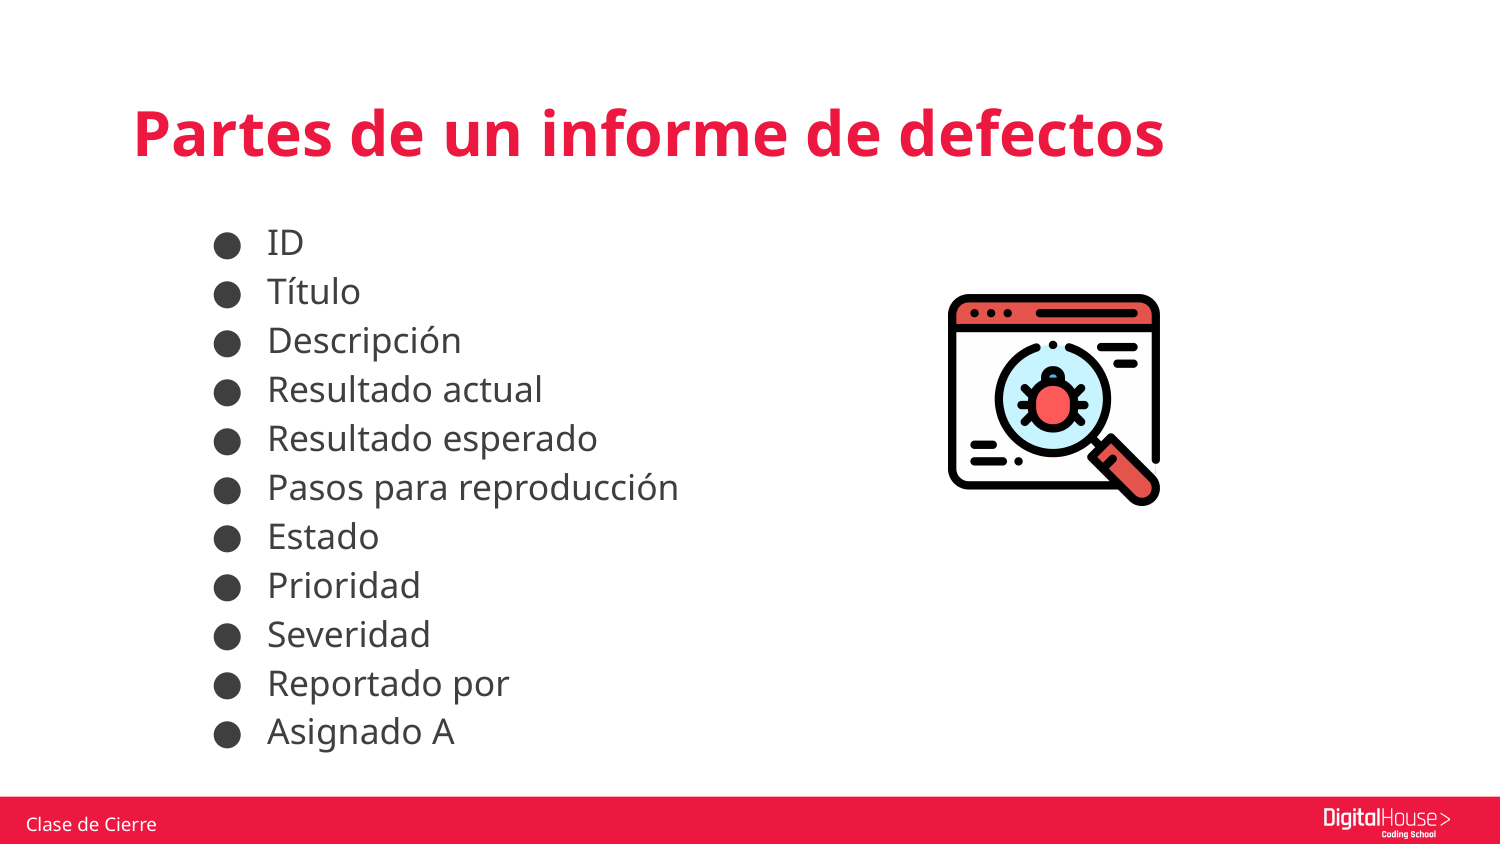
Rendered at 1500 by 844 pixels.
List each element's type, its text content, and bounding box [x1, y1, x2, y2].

picture [1324, 808, 1450, 839]
picture [948, 294, 1160, 506]
text_box ID Título Descripción Resultado actual Resultado esperado Pasos para reproducción Estado Prioridad Severidad Reportado por Asignado A [177, 199, 841, 787]
text_box Partes de un informe de defectos [117, 82, 1383, 186]
